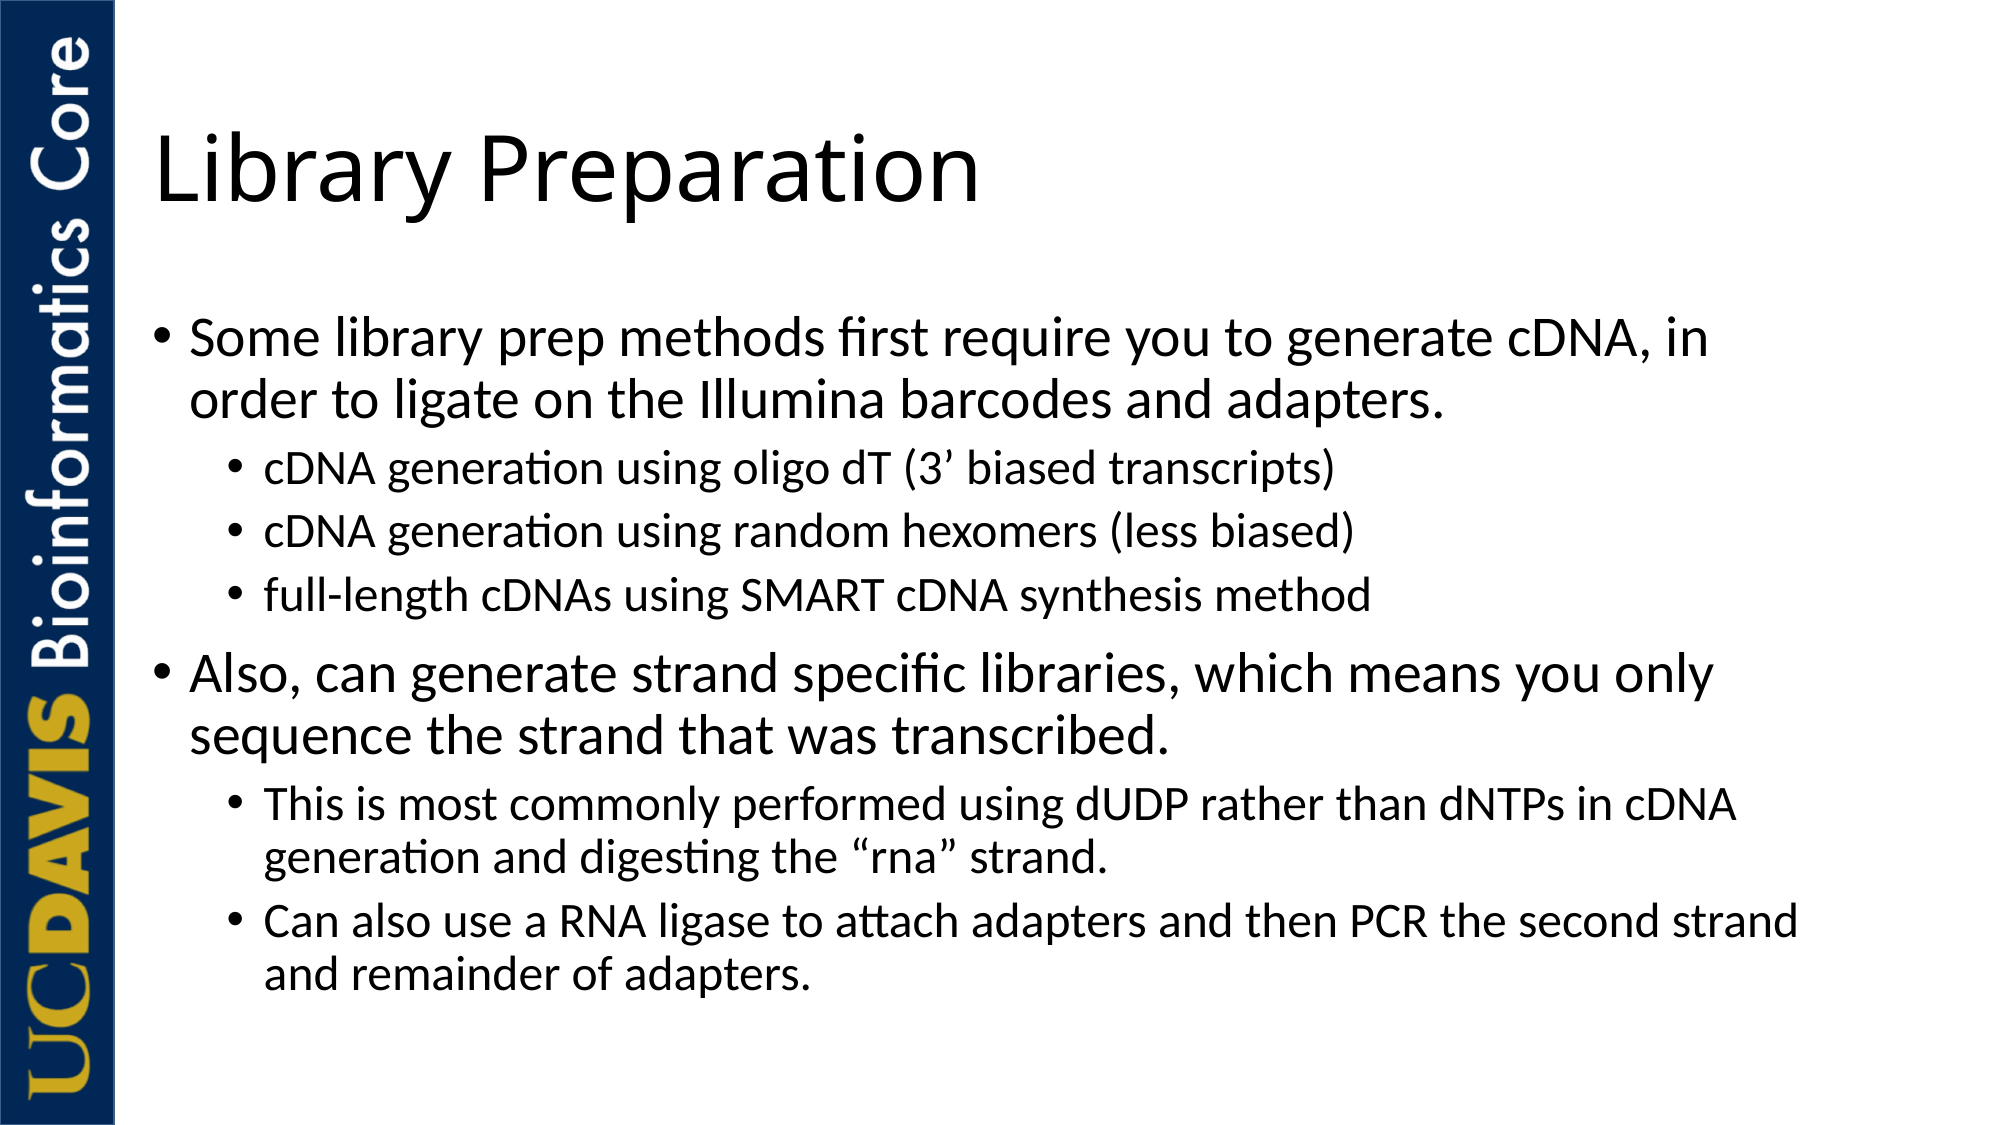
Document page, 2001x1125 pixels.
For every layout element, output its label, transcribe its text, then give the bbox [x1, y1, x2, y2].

title Library Preparation [137, 63, 1863, 281]
picture [8, 0, 112, 1121]
list Some library prep methods first require you to generate cDNA, in order to ligate on the Illumina barcodes and adapters. cDNA generation using oligo dT (3’ biased transcripts) cDNA generation using random hexomers (less biased) full-length cDNAs using SMART cDNA synthesis method Also, can generate strand specific libraries, which means you only sequence the strand that was transcribed. This is most commonly performed using dUDP rather than dNTPs in cDNA generation and digesting the “rna” strand. Can also use a RNA ligase to attach adapters and then PCR the second strand and remainder of adapters. [137, 299, 1863, 1014]
